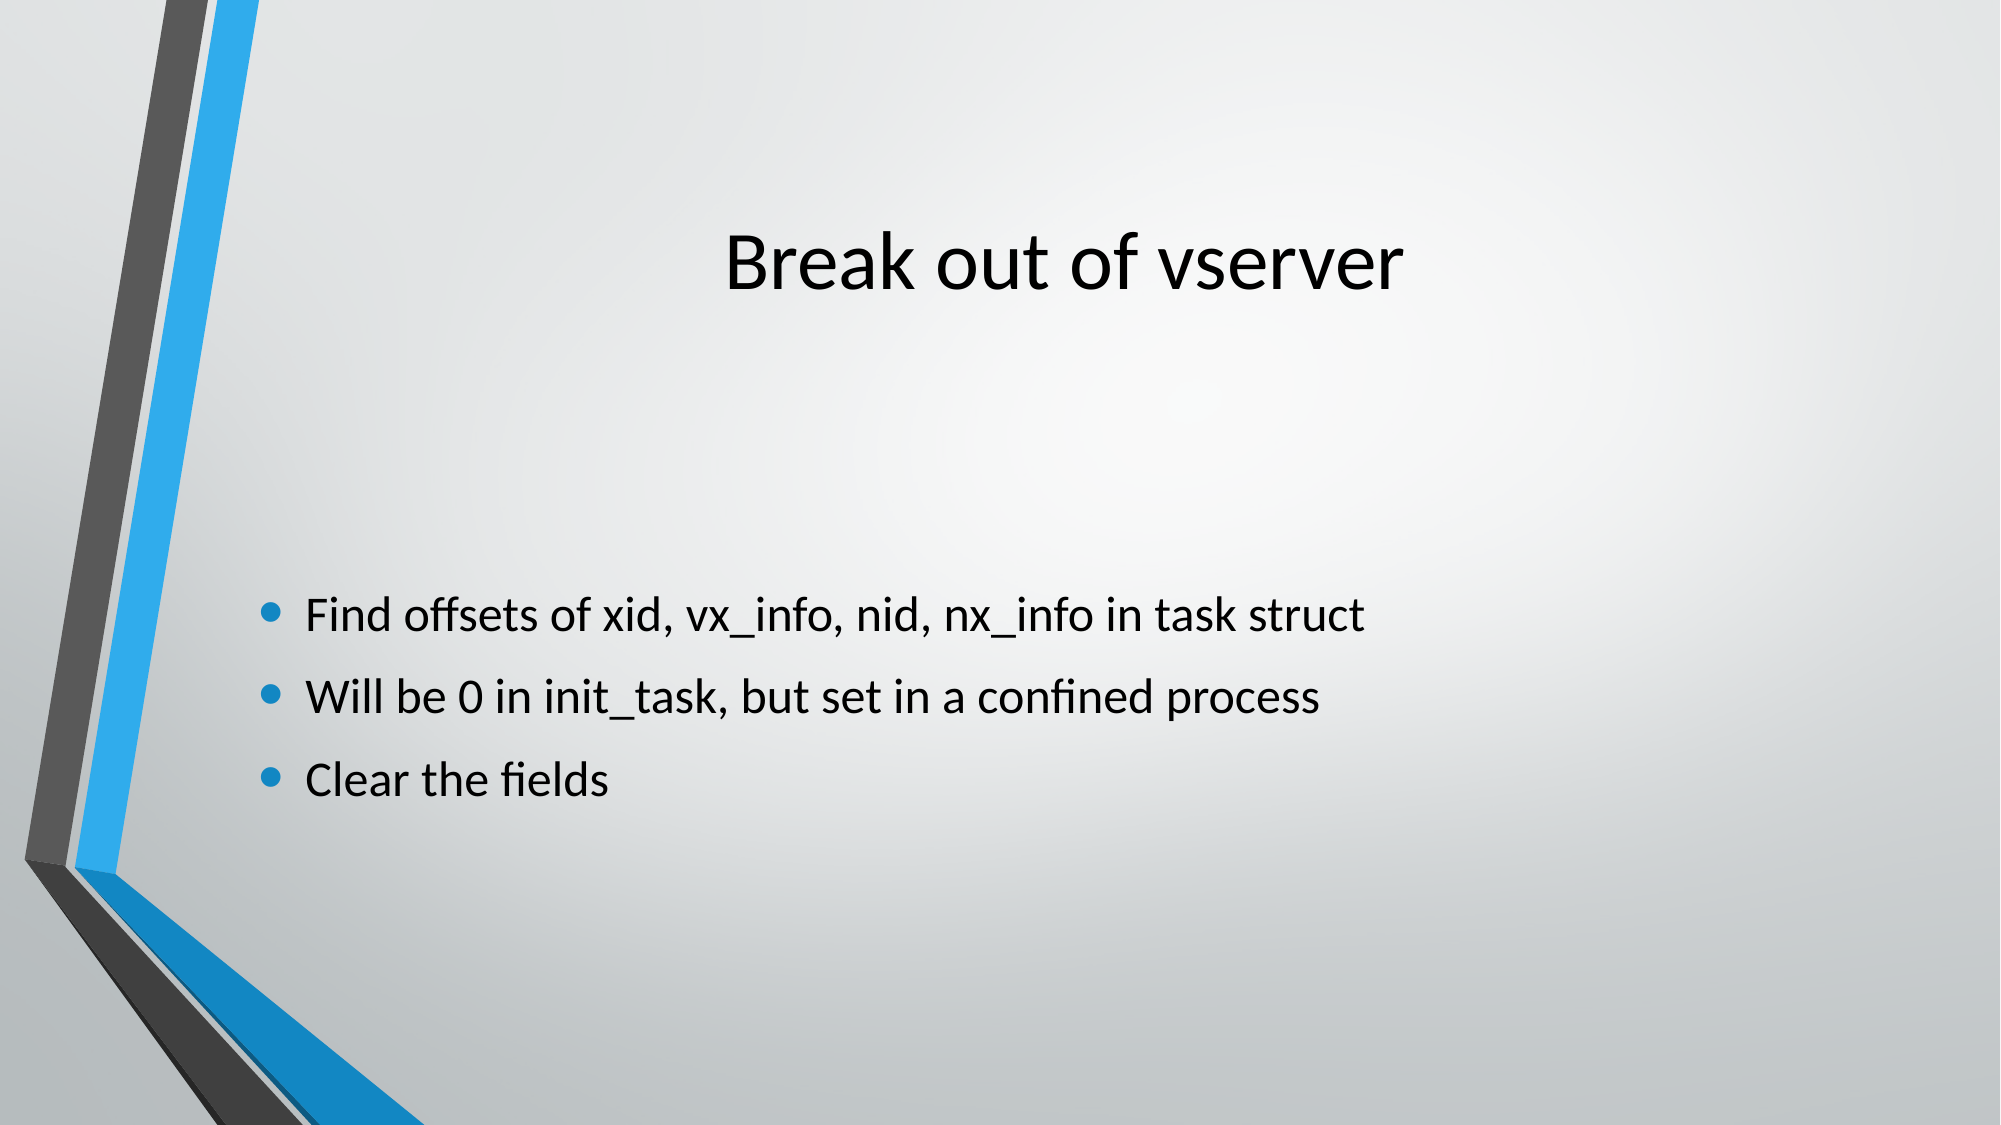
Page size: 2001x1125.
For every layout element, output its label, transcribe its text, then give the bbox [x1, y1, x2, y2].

list Find offsets of xid, vx_info, nid, nx_info in task struct Will be 0 in init_task, but set in a confined process Clear the fields [243, 437, 1887, 950]
title Break out of vserver [243, 112, 1887, 400]
